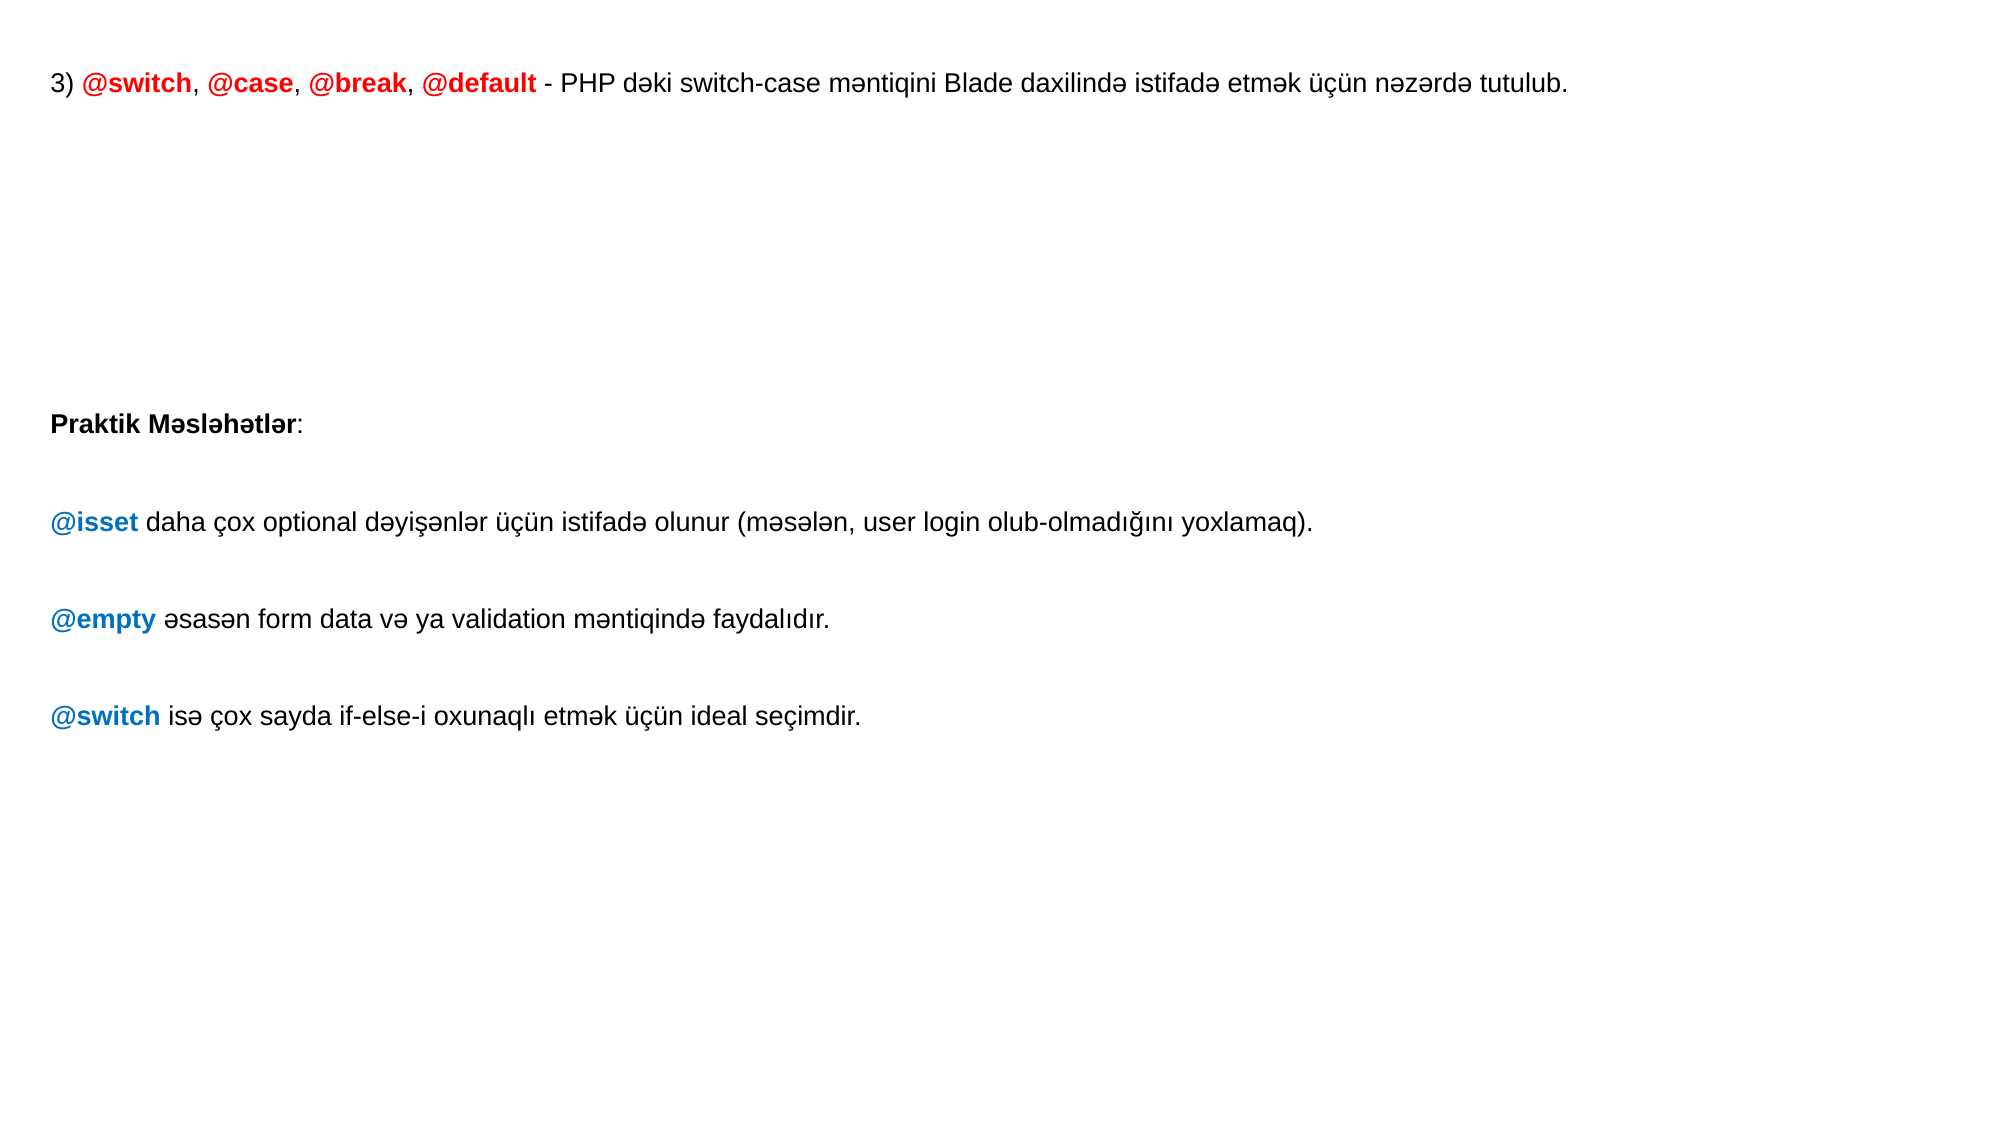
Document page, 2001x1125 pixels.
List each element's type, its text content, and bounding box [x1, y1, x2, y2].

text_box 3) @switch, @case, @break, @default - PHP dəki switch-case məntiqini Blade daxilində istifadə etmək üçün nəzərdə tutulub. Praktik Məsləhətlər: @isset daha çox optional dəyişənlər üçün istifadə olunur (məsələn, user login olub-olmadığını yoxlamaq). @empty əsasən form data və ya validation məntiqində faydalıdır. @switch isə çox sayda if-else-i oxunaqlı etmək üçün ideal seçimdir. [35, 41, 1965, 739]
